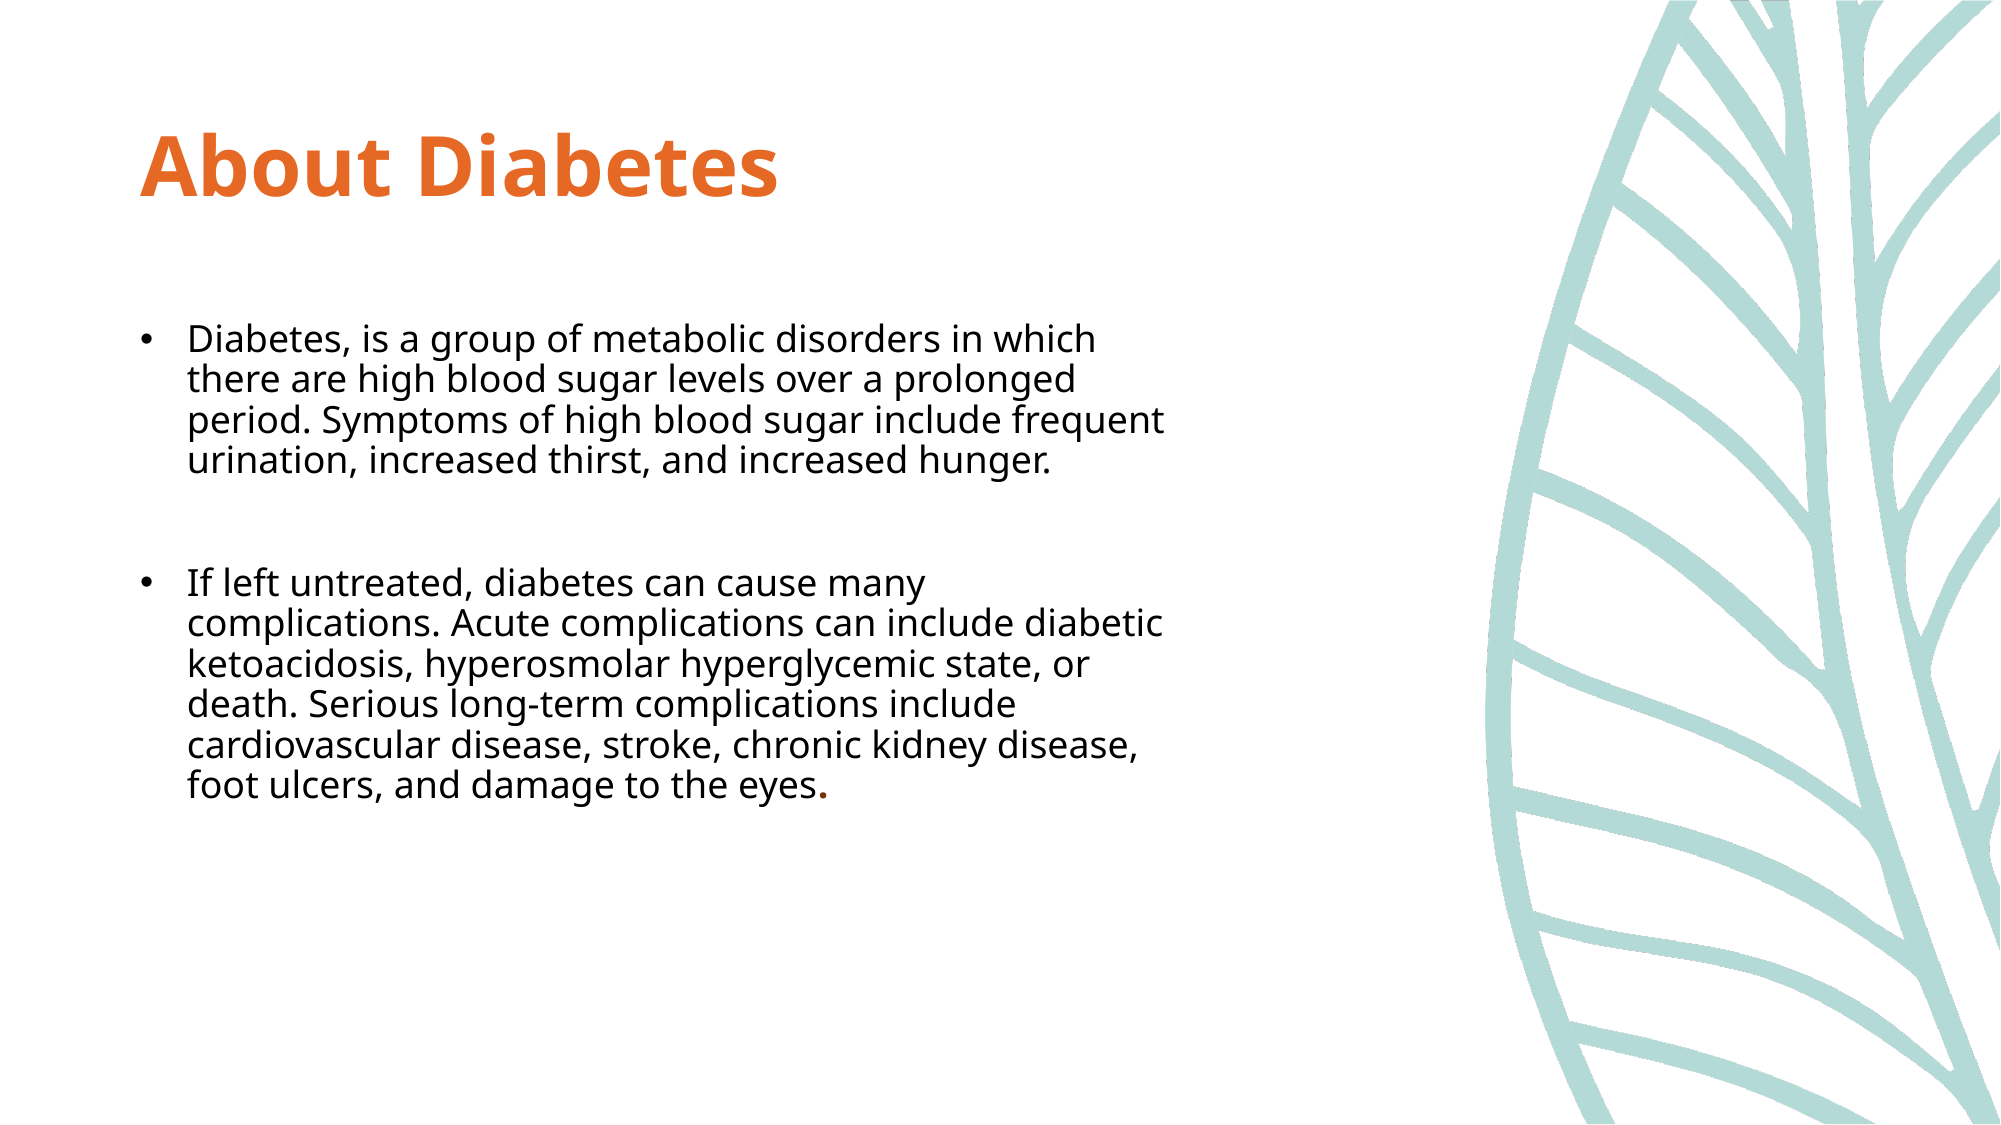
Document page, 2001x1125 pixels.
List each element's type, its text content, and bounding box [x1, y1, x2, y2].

list Diabetes, is a group of metabolic disorders in which there are high blood sugar levels over a prolonged period. Symptoms of high blood sugar include frequent urination, increased thirst, and increased hunger. If left untreated, diabetes can cause many complications. Acute complications can include diabetic ketoacidosis, hyperosmolar hyperglycemic state, or death. Serious long-term complications include cardiovascular disease, stroke, chronic kidney disease, foot ulcers, and damage to the eyes. [125, 312, 1188, 850]
title About Diabetes [125, 117, 1188, 312]
picture [1485, 0, 2000, 1125]
